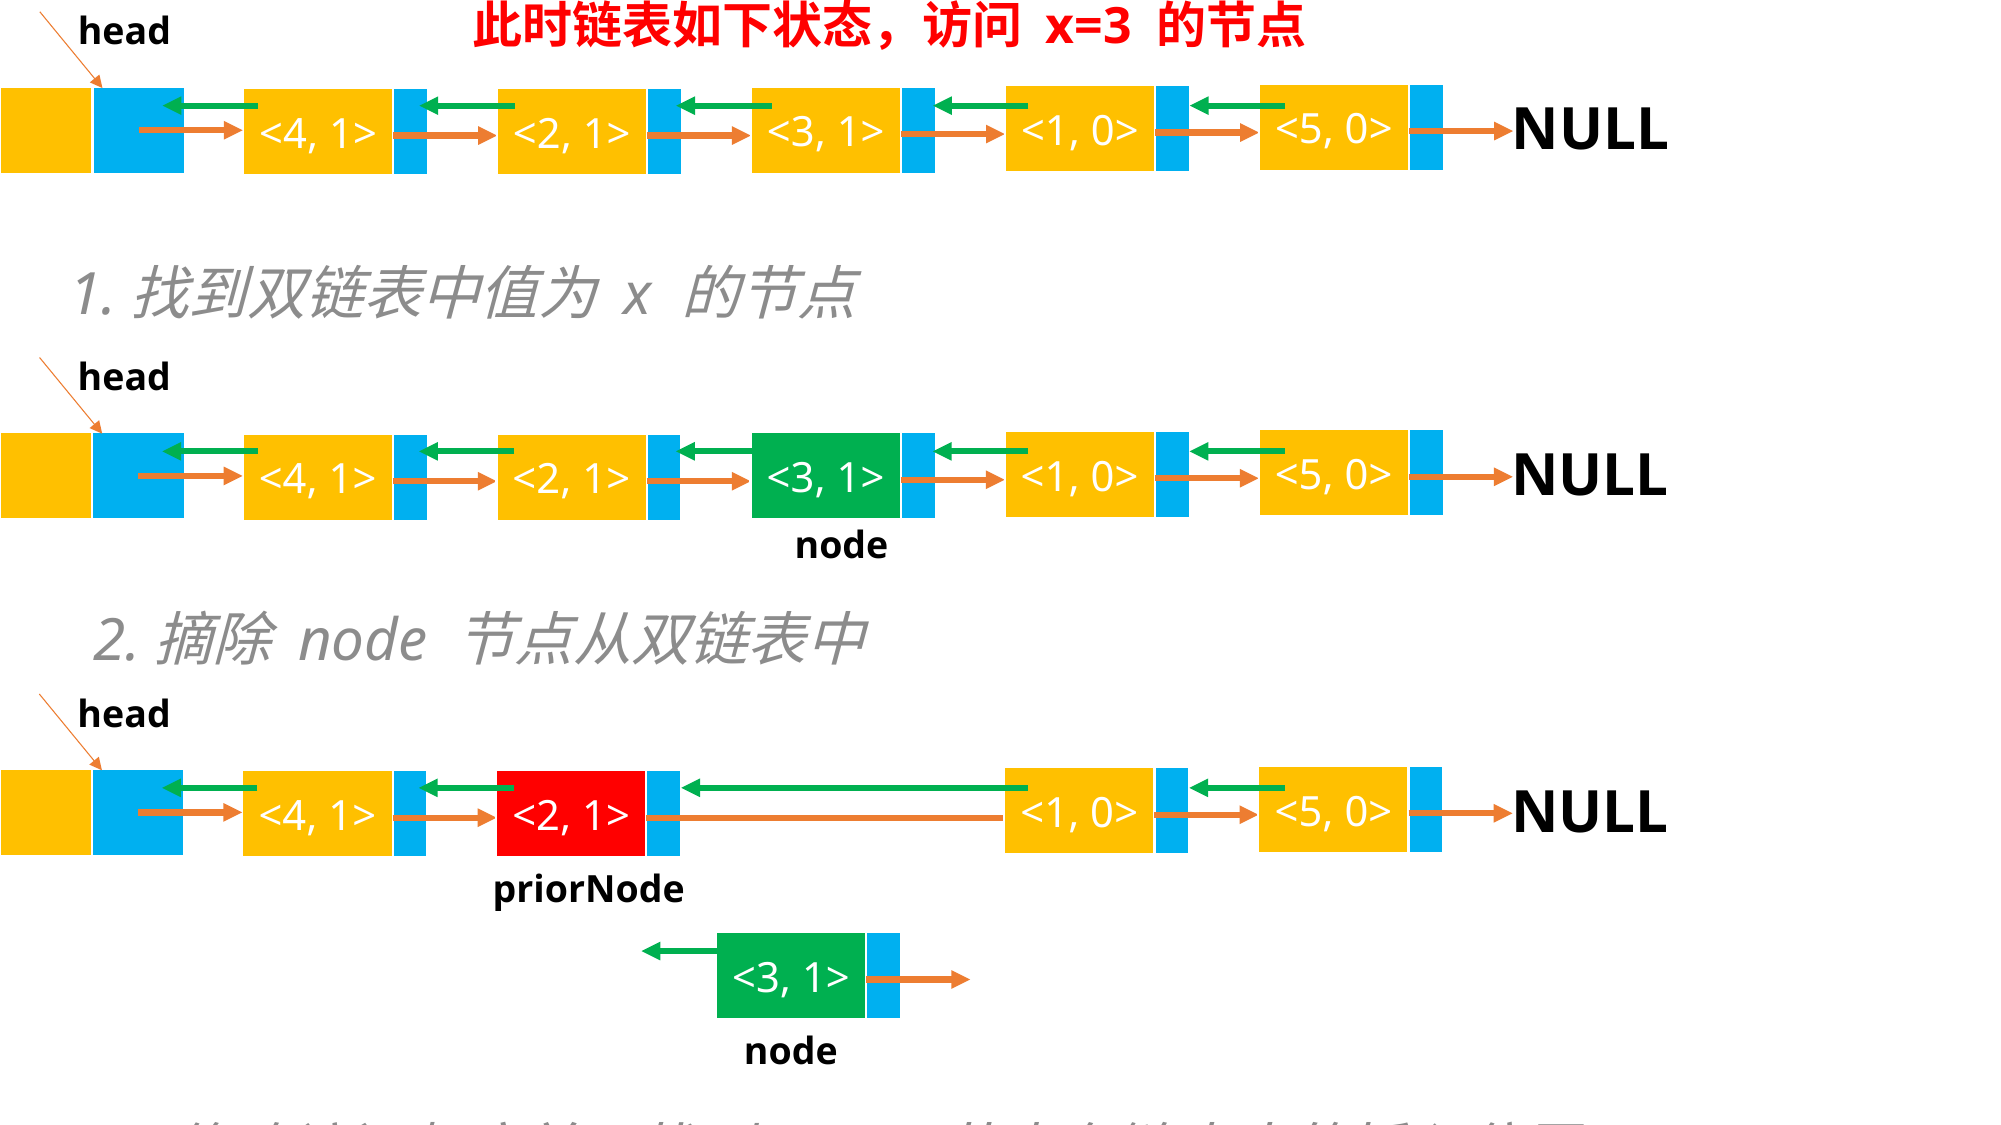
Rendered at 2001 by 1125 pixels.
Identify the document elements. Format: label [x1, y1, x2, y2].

text_box [0, 0, 1947, 1125]
